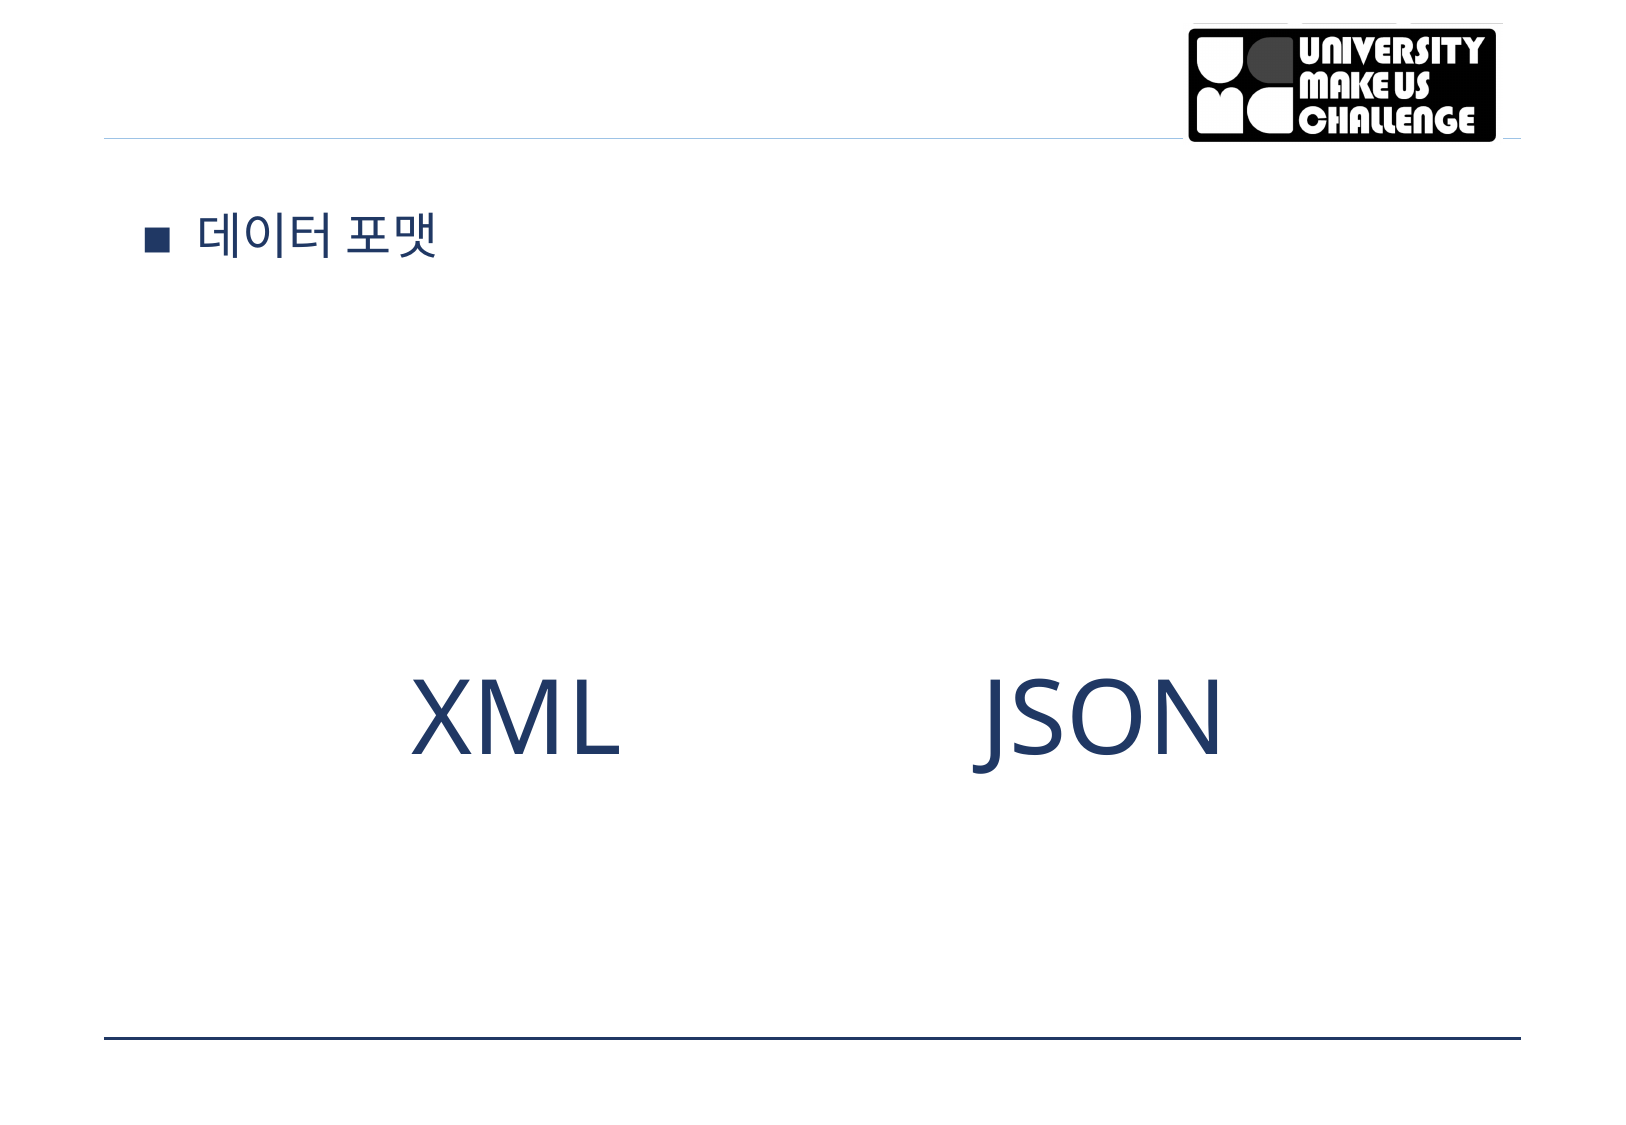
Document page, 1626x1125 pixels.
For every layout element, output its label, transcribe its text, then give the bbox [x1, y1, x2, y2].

text_box 데이터 포맷 [132, 197, 812, 272]
picture [1183, 23, 1504, 146]
text_box JSON [730, 517, 1479, 783]
text_box XML [143, 517, 730, 783]
